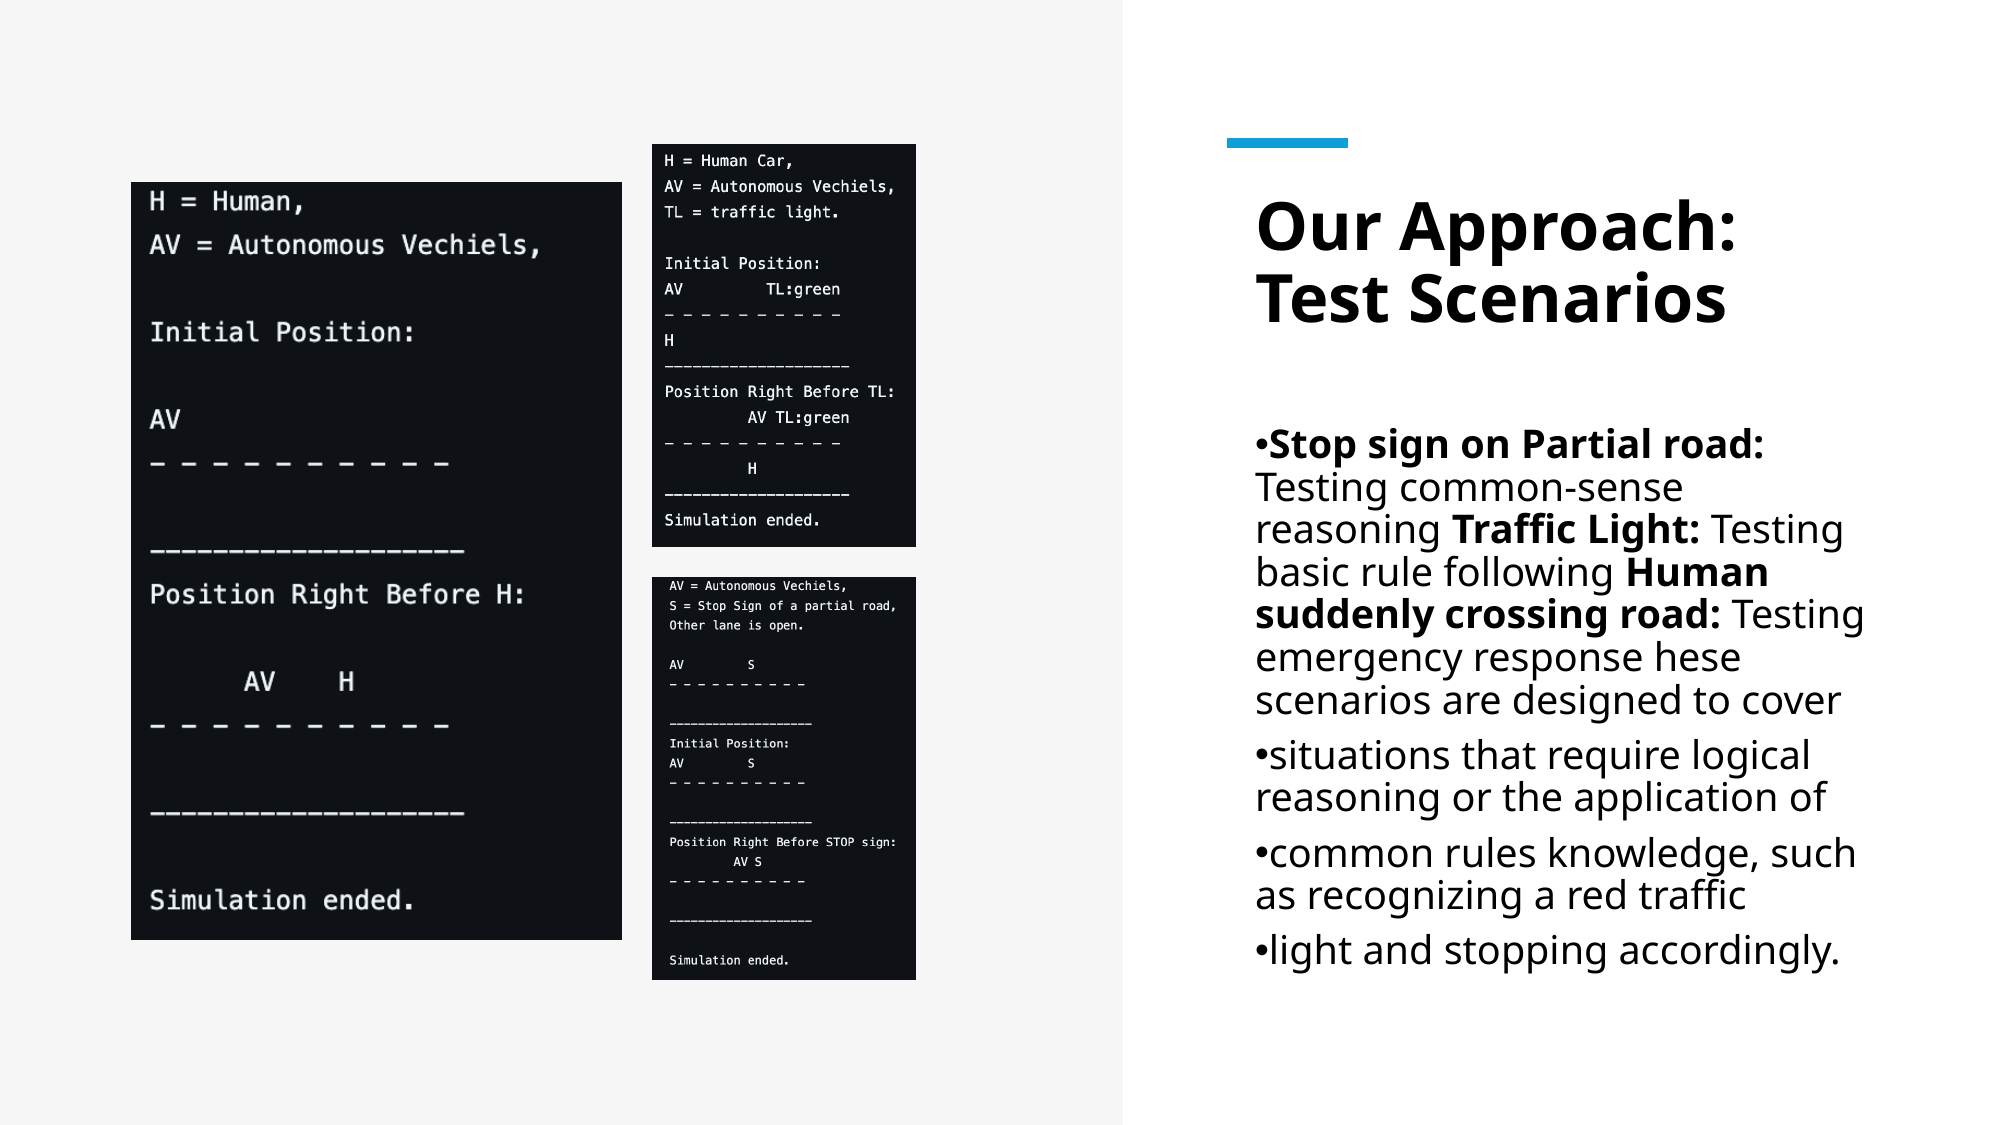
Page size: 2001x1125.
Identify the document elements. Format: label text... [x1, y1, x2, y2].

picture [651, 143, 917, 547]
text_box Stop sign on Partial road: Testing common-sense reasoning Traffic Light: Testing basic rule following Human suddenly crossing road: Testing emergency response hese scenarios are designed to cover situations that require logical reasoning or the application of common rules knowledge, such as recognizing a red traffic light and stopping accordingly. [1240, 417, 1889, 1008]
text_box Our Approach: Test Scenarios [1240, 185, 1889, 417]
text_box [0, 0, 1124, 1125]
picture [651, 577, 917, 981]
picture [130, 182, 623, 941]
